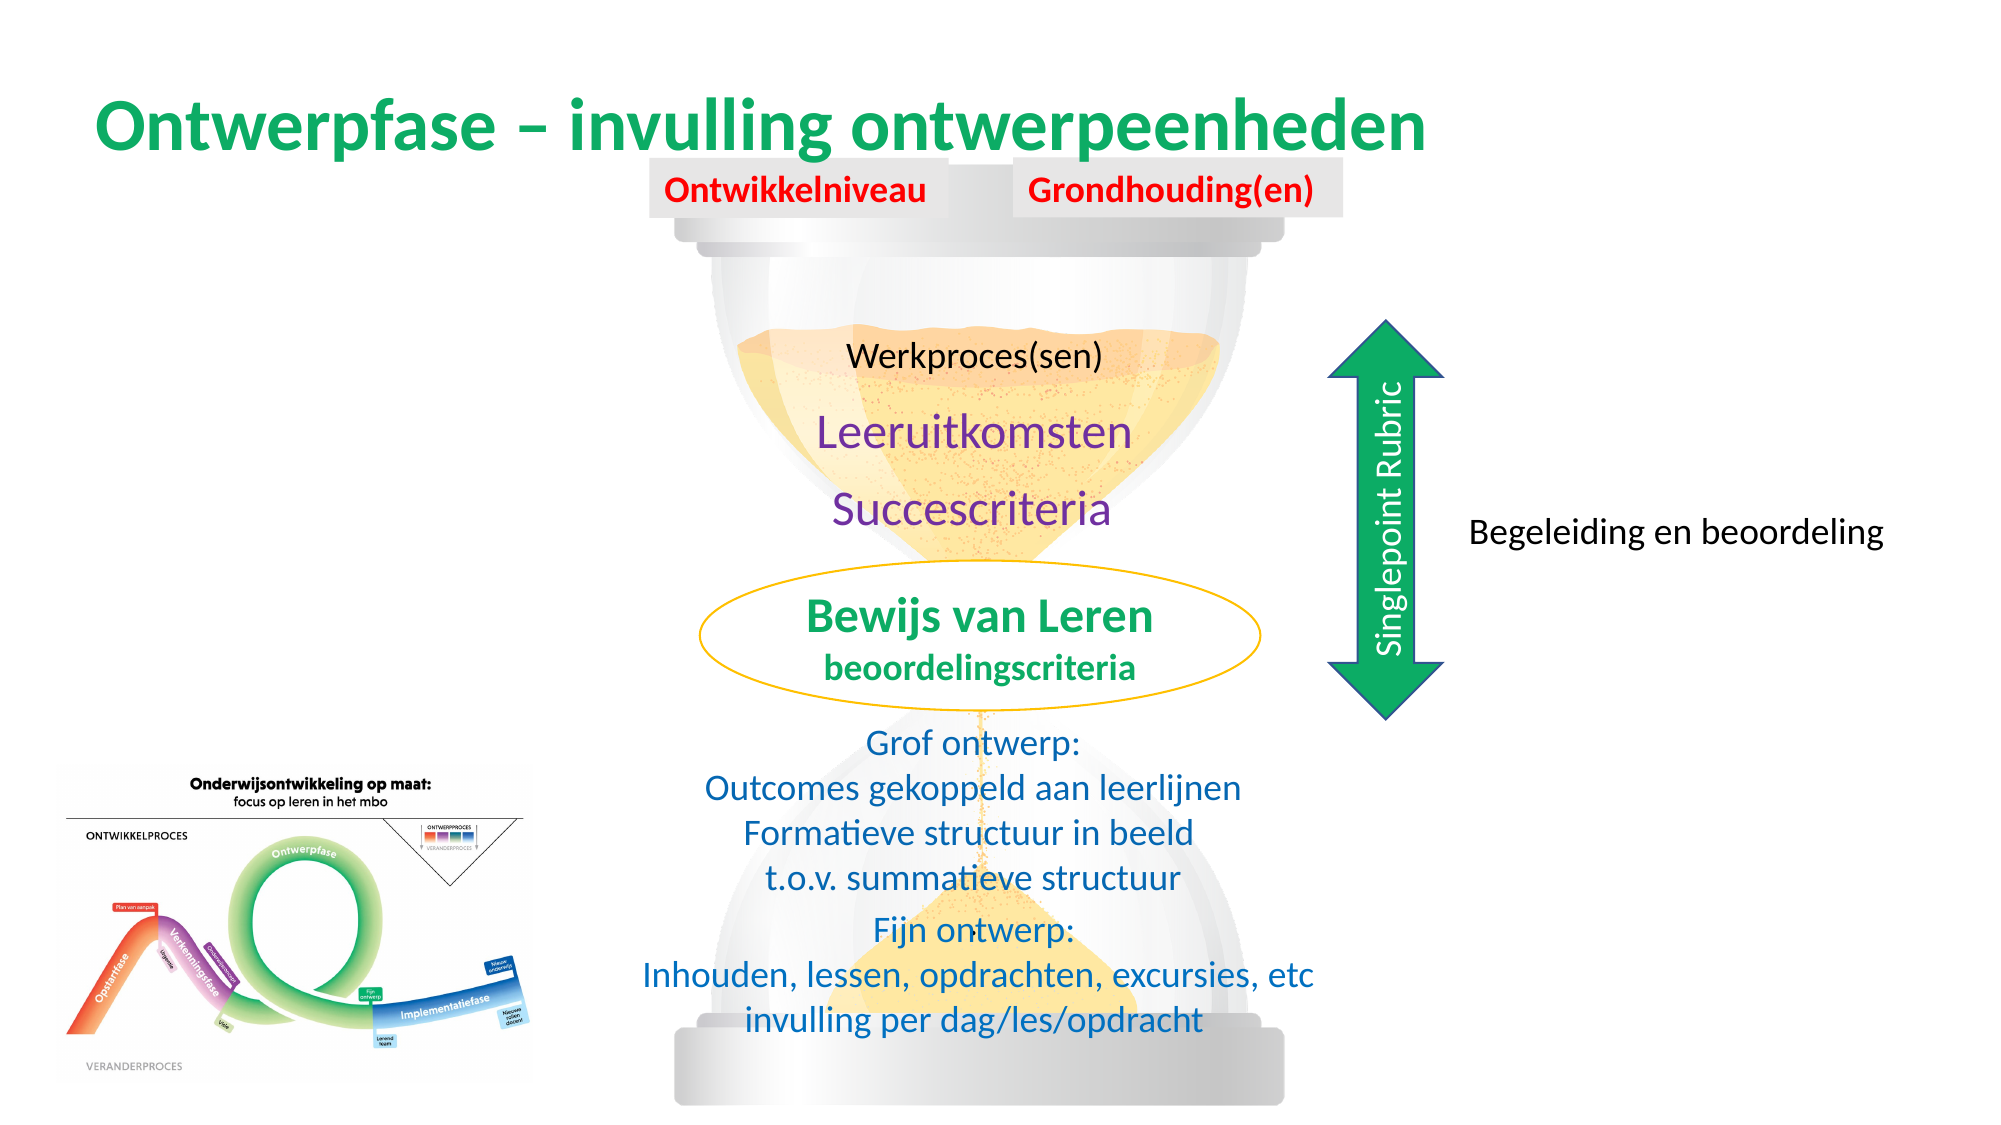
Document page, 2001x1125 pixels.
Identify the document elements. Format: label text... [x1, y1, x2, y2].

text_box Ontwerpfase – invulling ontwerpeenheden [80, 67, 1444, 173]
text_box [623, 90, 1903, 1125]
picture [56, 764, 533, 1083]
